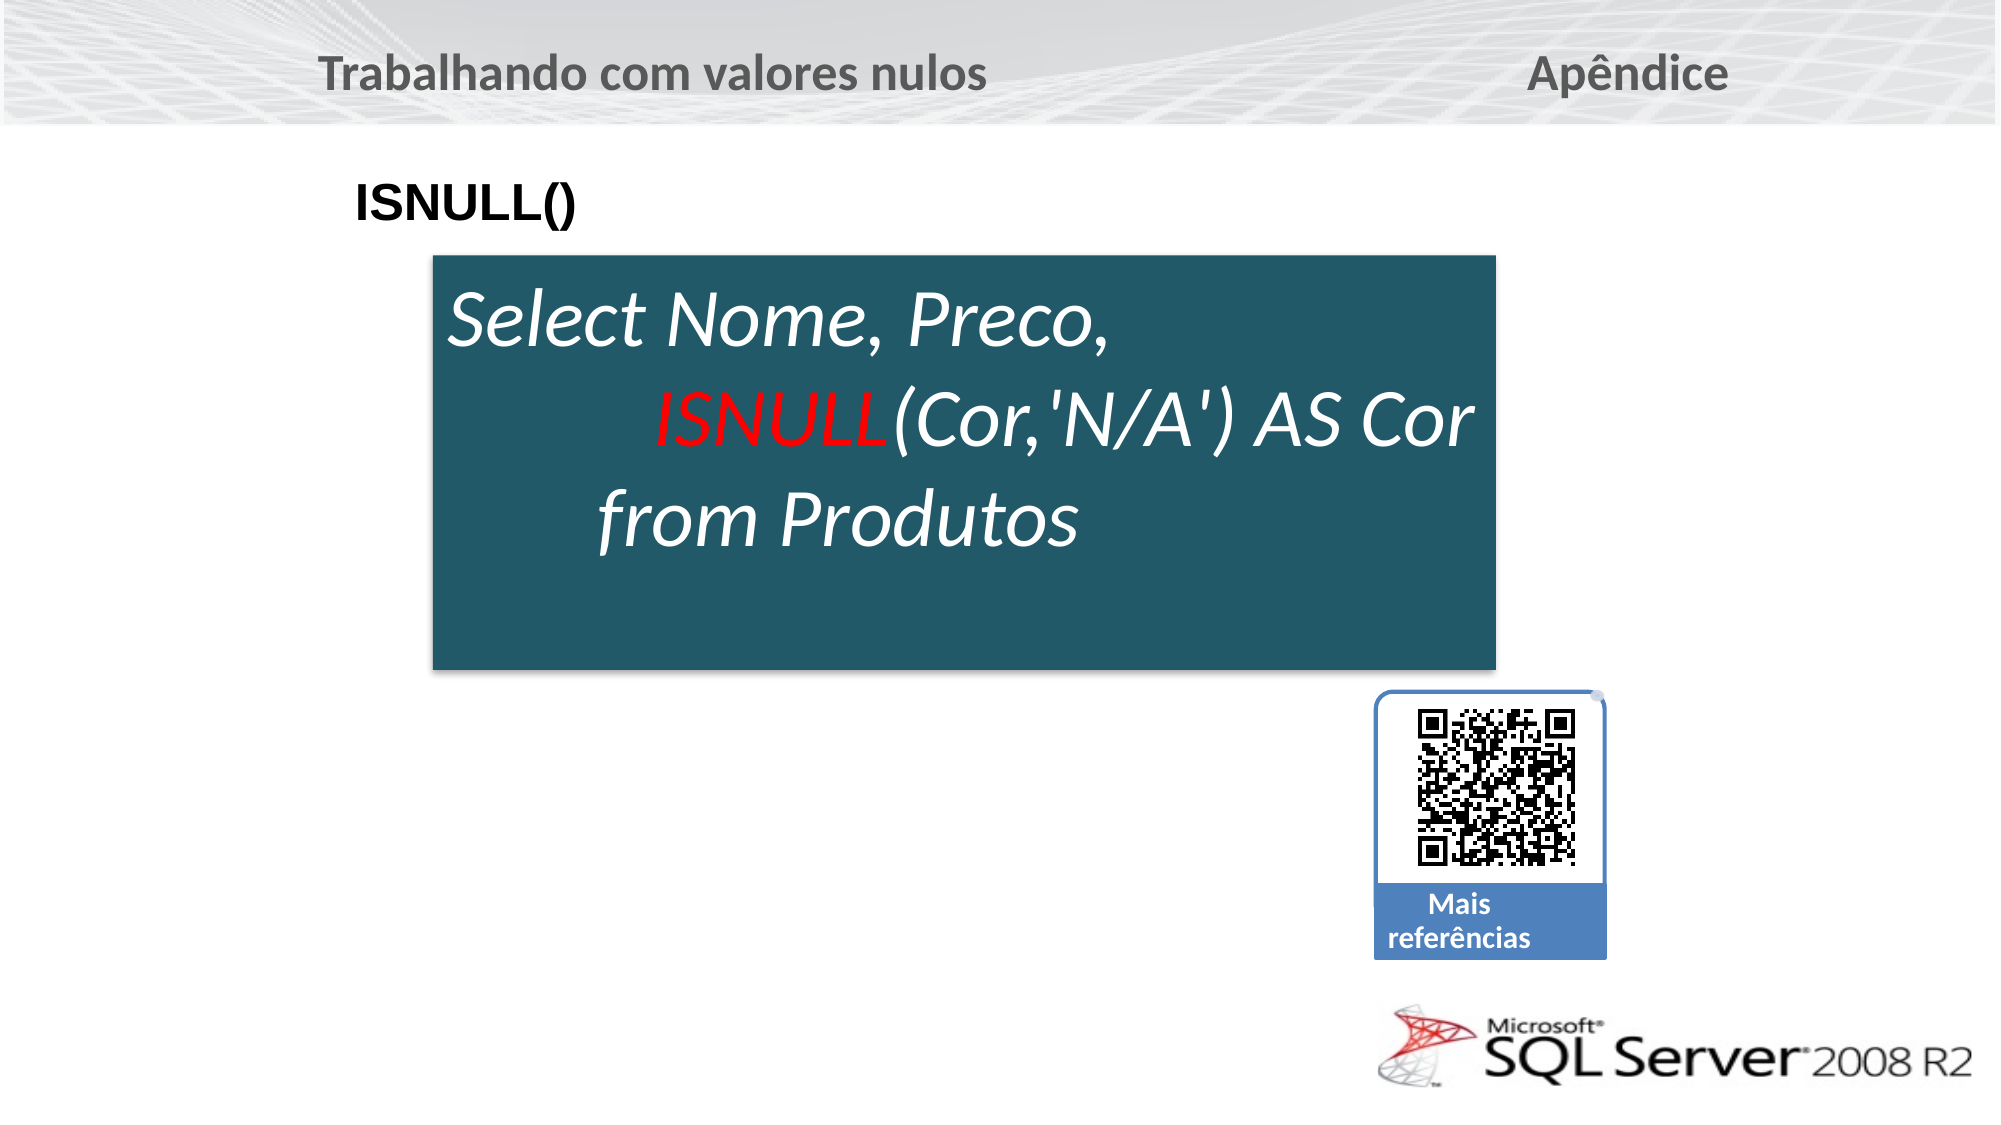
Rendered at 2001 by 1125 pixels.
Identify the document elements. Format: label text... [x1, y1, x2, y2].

picture [1413, 703, 1579, 870]
text_box Apêndice [1472, 30, 1745, 109]
text_box Select Nome, Preco, ISNULL(Cor,'N/A') AS Cor from Produtos [432, 255, 1497, 671]
text_box ISNULL() [340, 160, 592, 238]
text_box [1365, 668, 1615, 982]
picture [1377, 999, 1972, 1101]
text_box Trabalhando com valores nulos [303, 30, 1059, 109]
picture [0, 0, 2000, 126]
